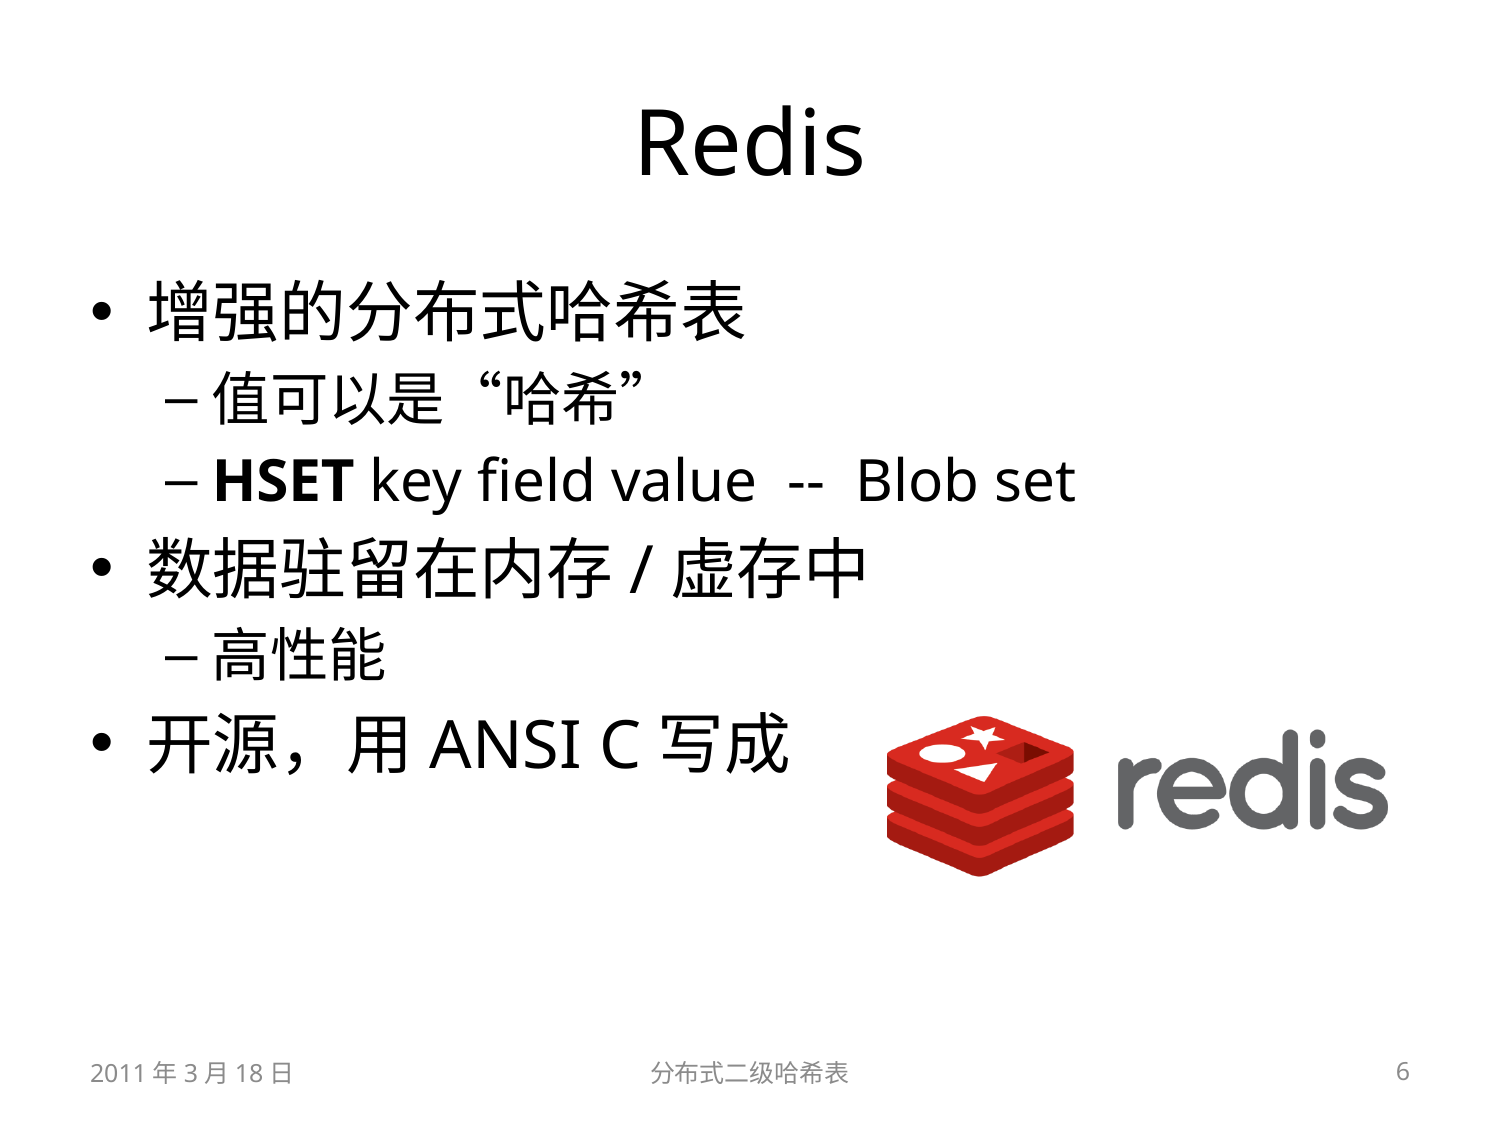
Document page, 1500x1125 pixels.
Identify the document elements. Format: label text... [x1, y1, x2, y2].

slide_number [75, 1042, 425, 1103]
picture [887, 712, 1388, 880]
slide_number 6 [1074, 1042, 1425, 1103]
title Redis [75, 45, 1425, 233]
footer 分布式二级哈希表 [512, 1042, 988, 1103]
list 增强的分布式哈希表 值可以是“哈希” HSET key field value -- Blob set 数据驻留在内存/虚存中 高性能 开源，用ANSI C写成 [75, 262, 1425, 1005]
